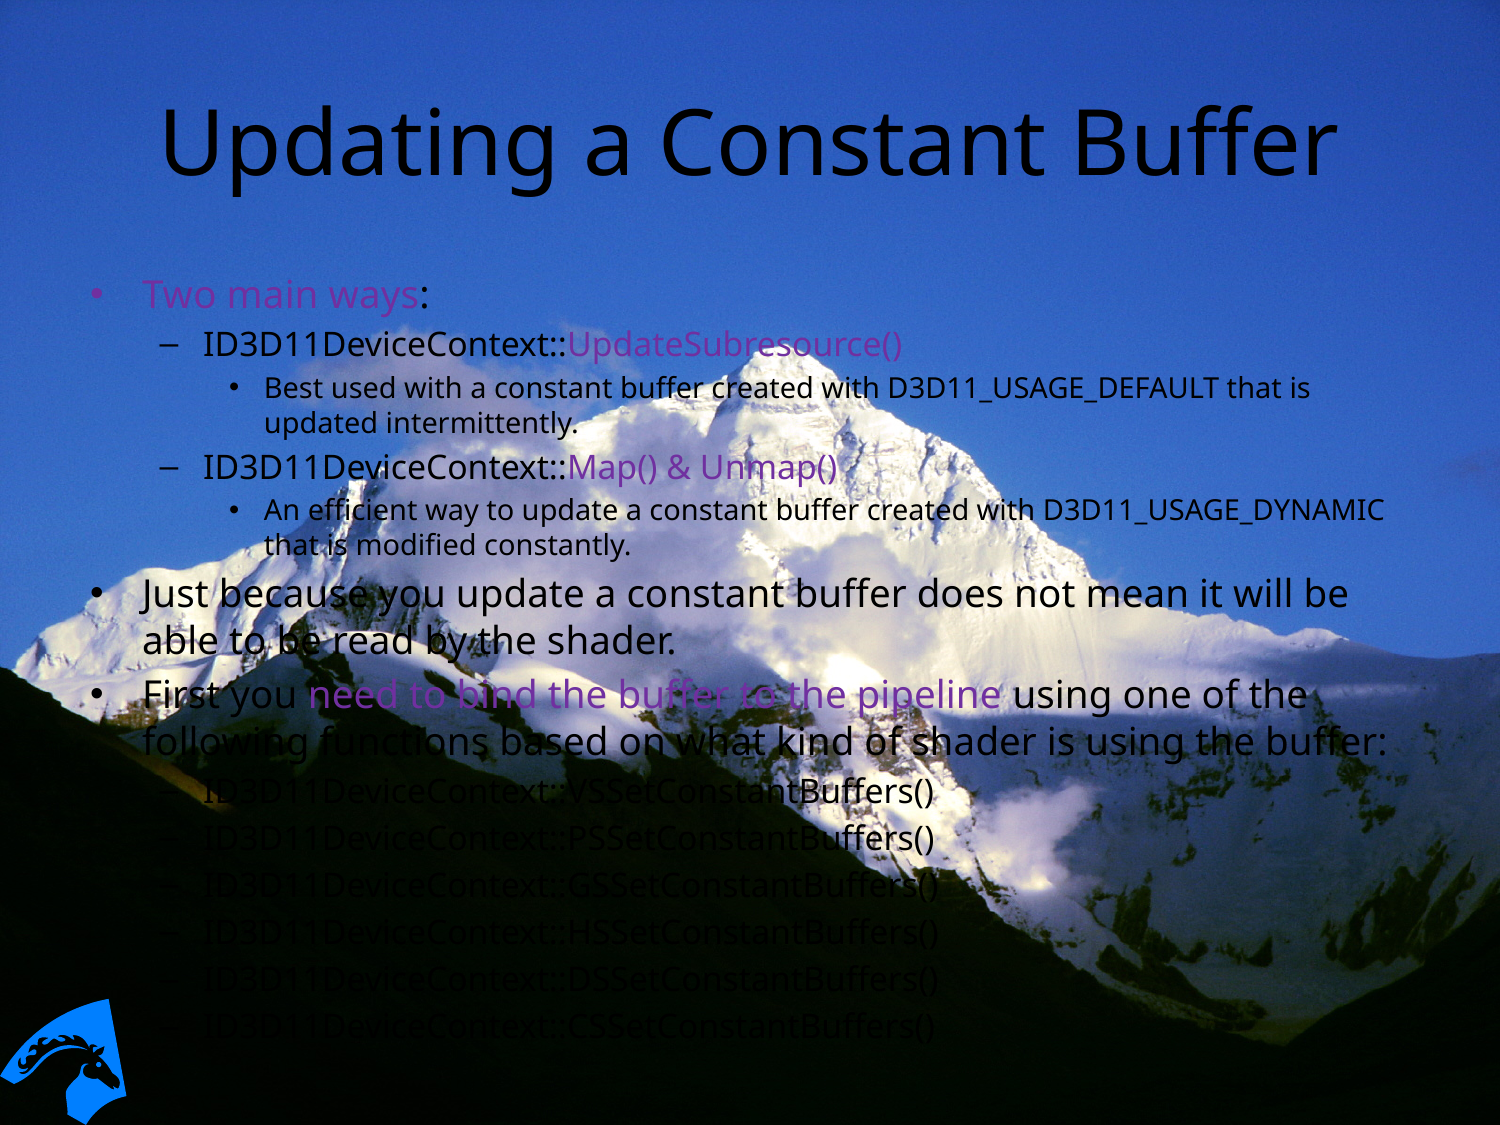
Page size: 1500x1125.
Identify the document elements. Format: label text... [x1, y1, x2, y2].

title Updating a Constant Buffer [75, 45, 1425, 233]
list Two main ways: ID3D11DeviceContext::UpdateSubresource() Best used with a constant buffer created with D3D11_USAGE_DEFAULT that is updated intermittently. ID3D11DeviceContext::Map() & Unmap() An efficient way to update a constant buffer created with D3D11_USAGE_DYNAMIC that is modified constantly. Just because you update a constant buffer does not mean it will be able to be read by the shader. First you need to bind the buffer to the pipeline using one of the following functions based on what kind of shader is using the buffer: ID3D11DeviceContext::VSSetConstantBuffers() ID3D11DeviceContext::PSSetConstantBuffers() ID3D11DeviceContext::GSSetConstantBuffers() ID3D11DeviceContext::HSSetConstantBuffers() ID3D11DeviceContext::DSSetConstantBuffers() ID3D11DeviceContext::CSSetConstantBuffers() [75, 262, 1425, 1063]
picture [0, 0, 1500, 1125]
